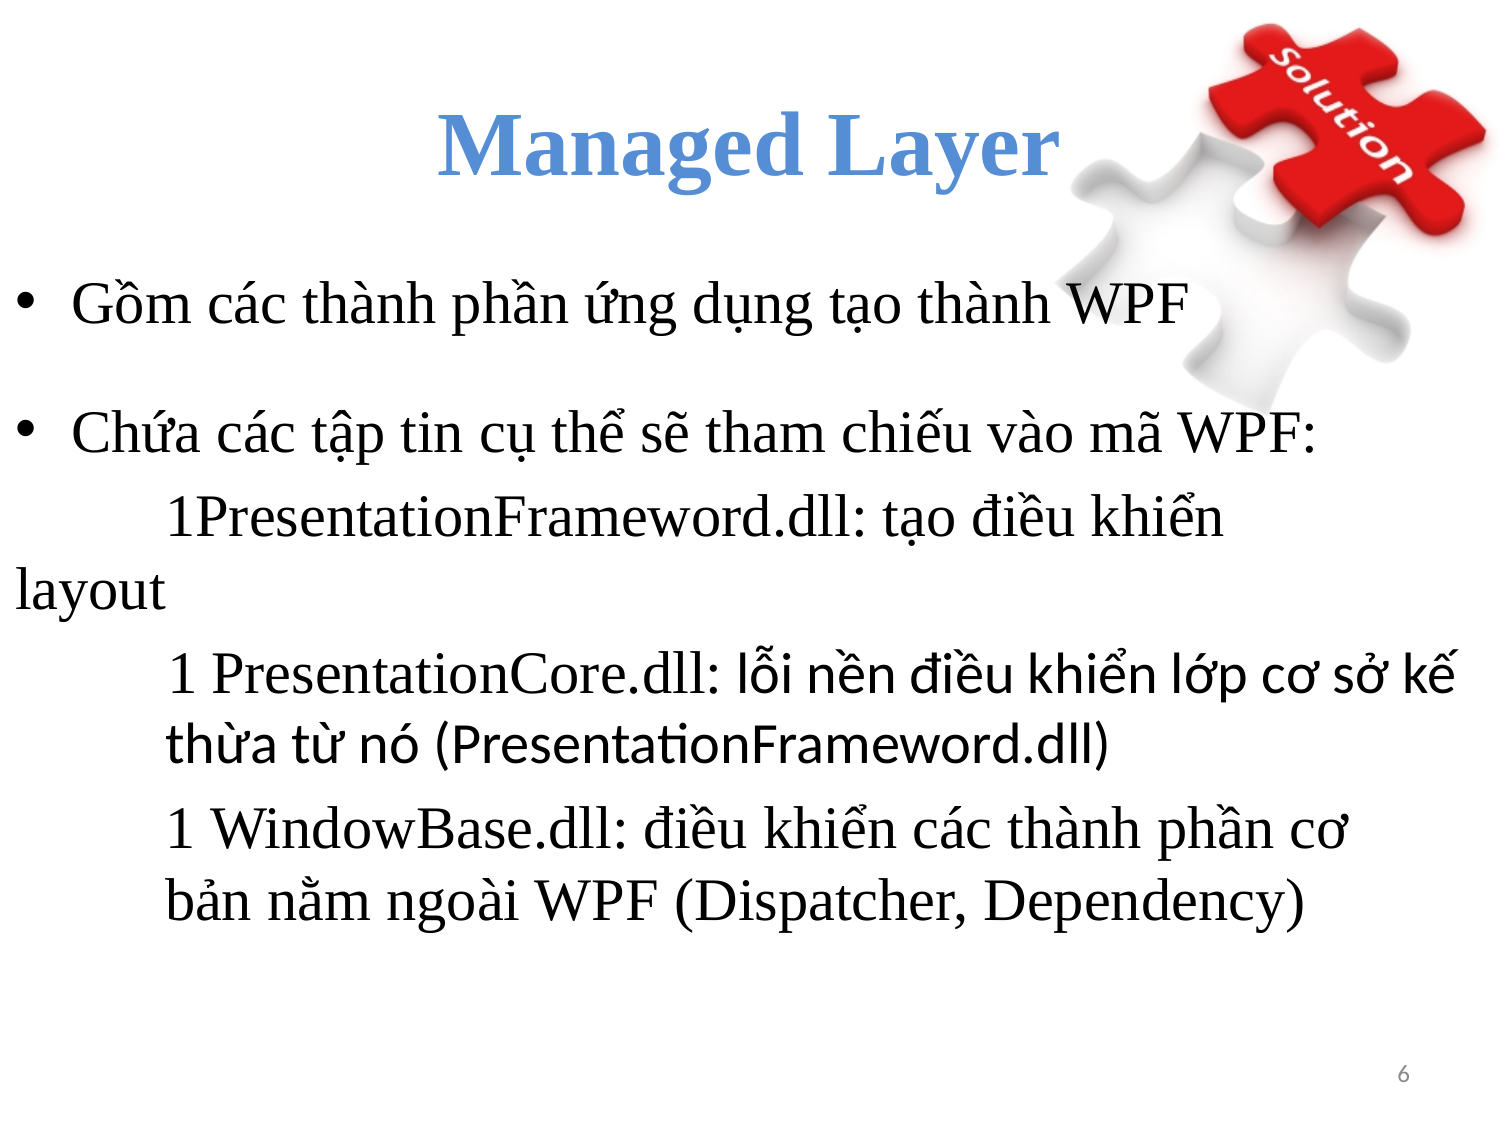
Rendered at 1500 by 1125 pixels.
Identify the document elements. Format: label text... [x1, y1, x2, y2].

title Managed Layer [0, 45, 1019, 233]
picture [1024, 5, 1500, 422]
list Gồm các thành phần ứng dụng tạo thành WPF Chứa các tập tin cụ thể sẽ tham chiếu vào mã WPF: PresentationFrameword.dll: tạo điều khiển layout  PresentationCore.dll: lỗi nền điều khiển lớp cơ sở kế thừa từ nó (PresentationFrameword.dll)  WindowBase.dll: điều khiển các thành phần cơ bản nằm ngoài WPF (Dispatcher, Dependency) [0, 233, 1500, 1088]
slide_number 6 [1074, 1042, 1425, 1103]
